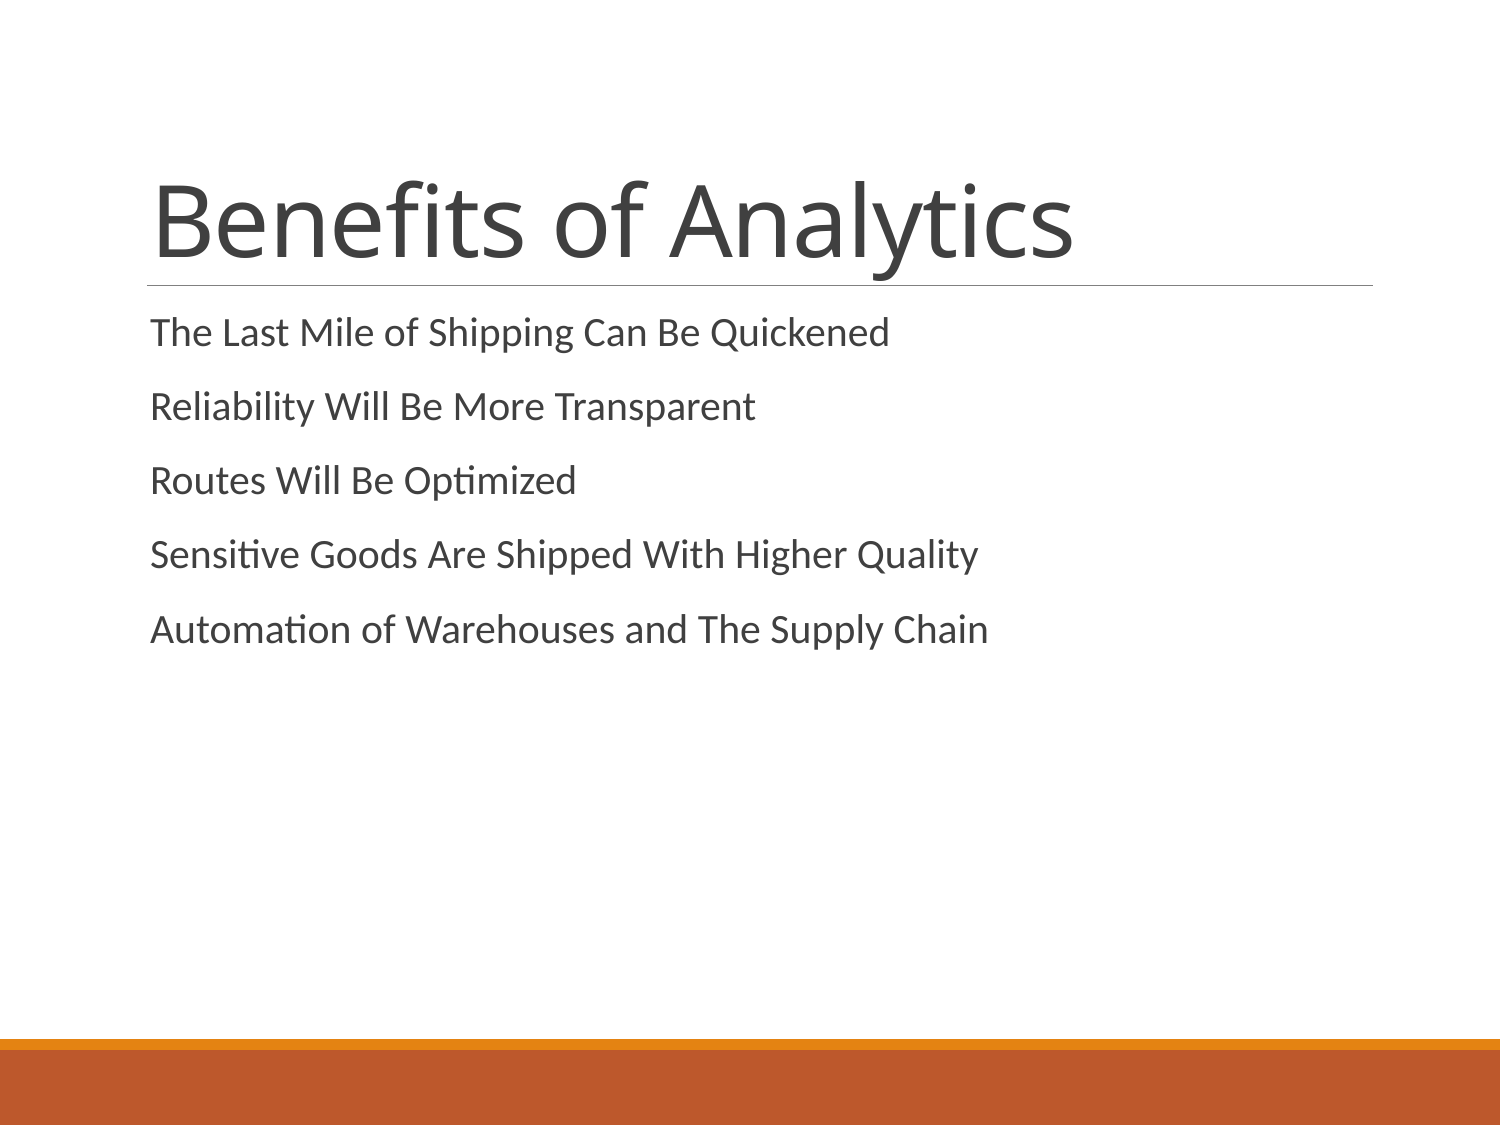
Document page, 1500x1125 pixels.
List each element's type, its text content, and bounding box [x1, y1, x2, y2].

list The Last Mile of Shipping Can Be Quickened Reliability Will Be More Transparent Routes Will Be Optimized Sensitive Goods Are Shipped With Higher Quality Automation of Warehouses and The Supply Chain [135, 302, 1373, 963]
title Benefits of Analytics [135, 47, 1373, 285]
